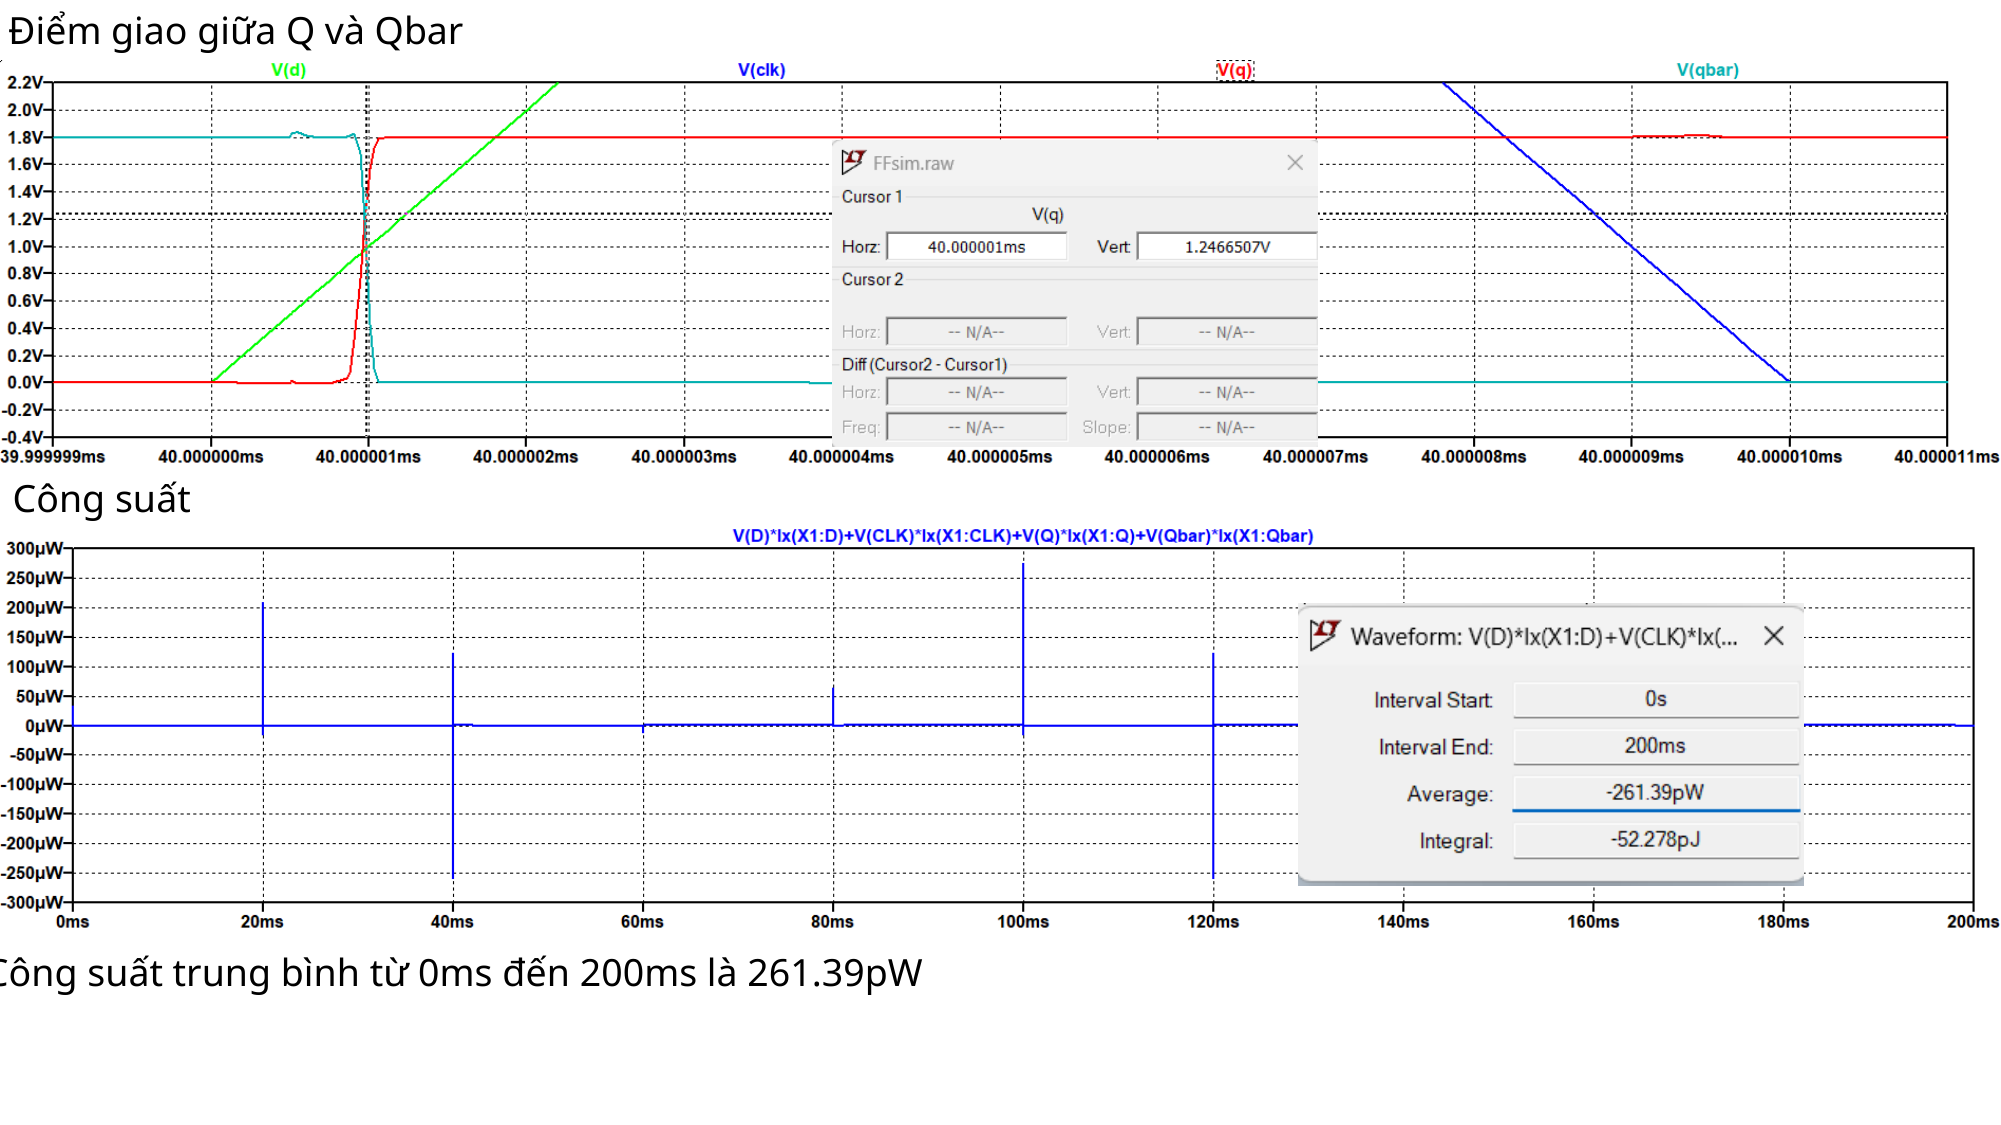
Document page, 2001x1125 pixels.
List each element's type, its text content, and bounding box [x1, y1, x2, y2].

text_box Điểm giao giữa Q và Qbar [0, 0, 479, 59]
text_box Công suất trung bình từ 0ms đến 200ms là 261.39pW [0, 941, 939, 1002]
text_box Công suất [0, 469, 216, 525]
picture [0, 525, 2000, 935]
picture [0, 59, 2000, 469]
